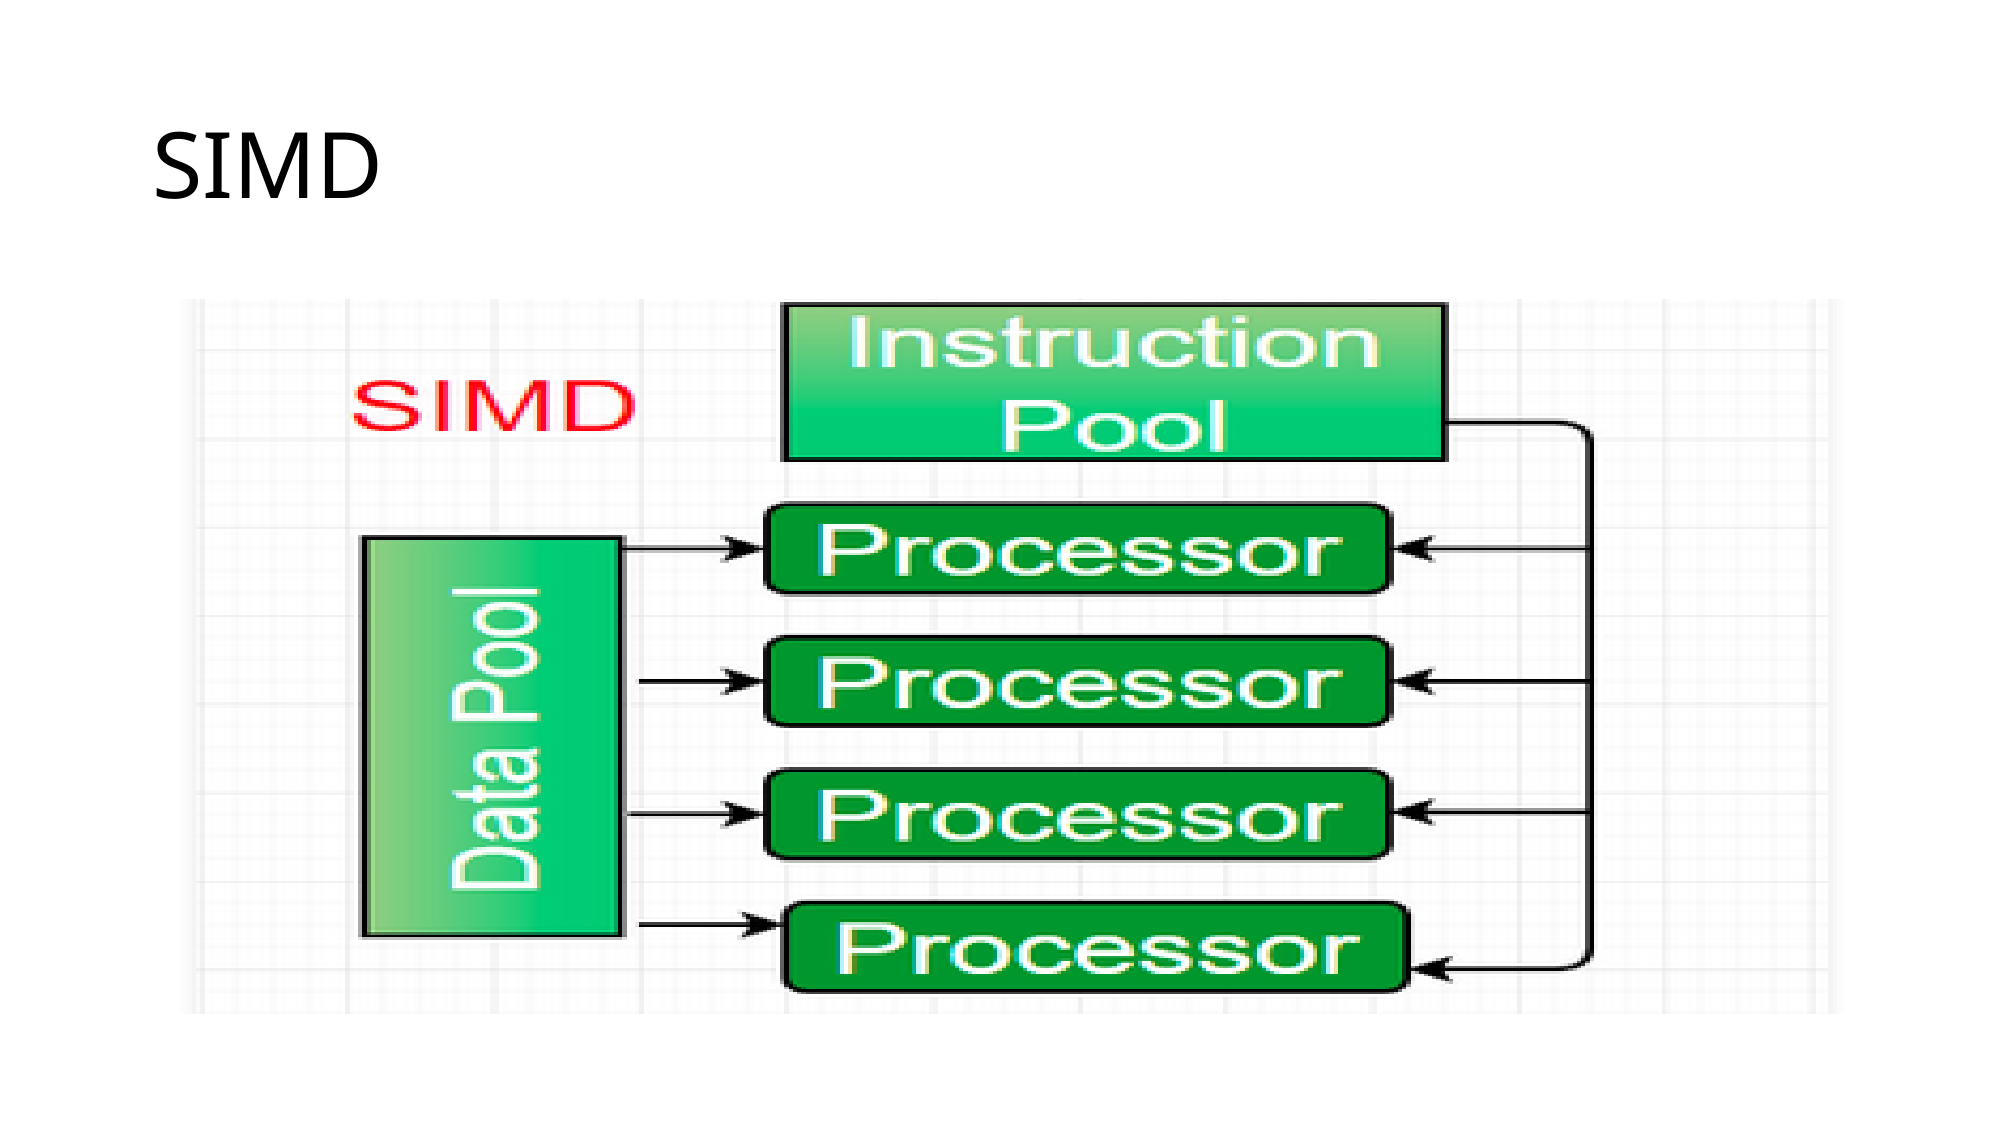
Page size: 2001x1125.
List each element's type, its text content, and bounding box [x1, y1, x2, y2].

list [137, 299, 1863, 1014]
title SIMD [137, 59, 1863, 278]
